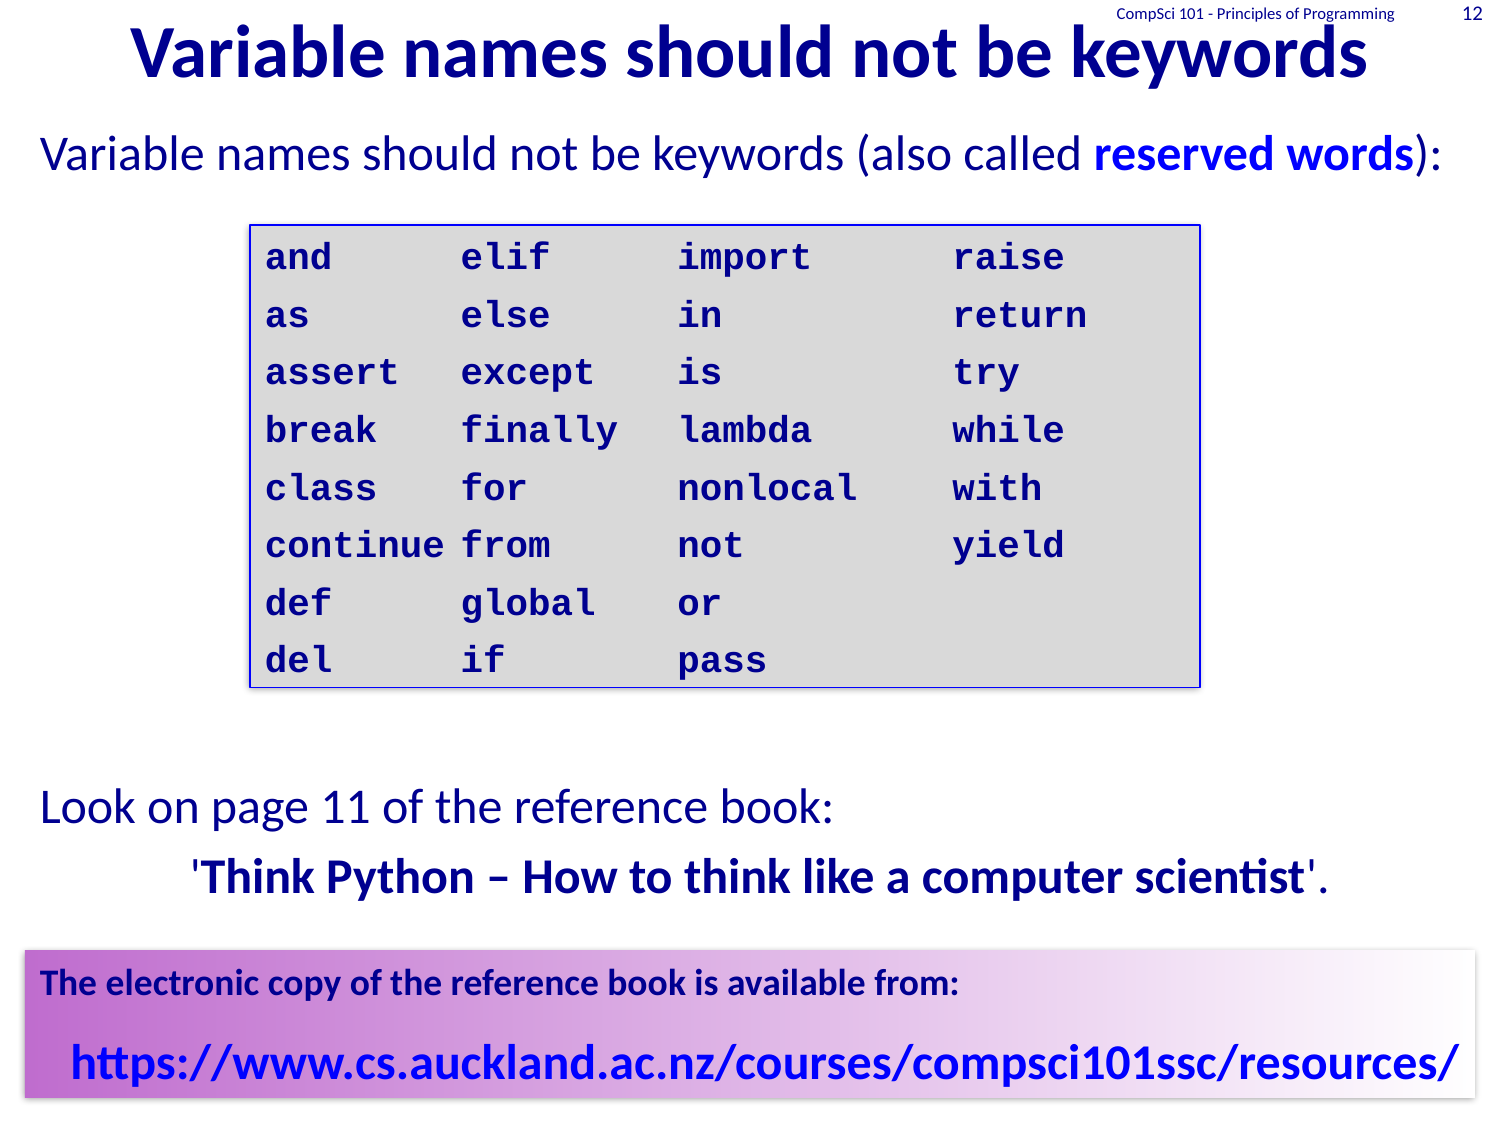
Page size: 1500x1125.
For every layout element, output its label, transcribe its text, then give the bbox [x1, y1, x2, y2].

text_box The electronic copy of the reference book is available from: https://www.cs.auckland.ac.nz/courses/compsci101ssc/resources/ [24, 949, 1476, 1098]
text_box and elif import raise as else in return assert except is try break finally lambda while class for nonlocal with continue from not yield def global or del if pass [249, 224, 1201, 688]
title Variable names should not be keywords [0, 0, 1500, 100]
list Variable names should not be keywords (also called reserved words): Look on page 11 of the reference book: 'Think Python – How to think like a computer scientist'. [24, 112, 1500, 1000]
footer CompSci 101 - Principles of Programming [960, 0, 1410, 25]
slide_number 12 [1410, 0, 1498, 25]
